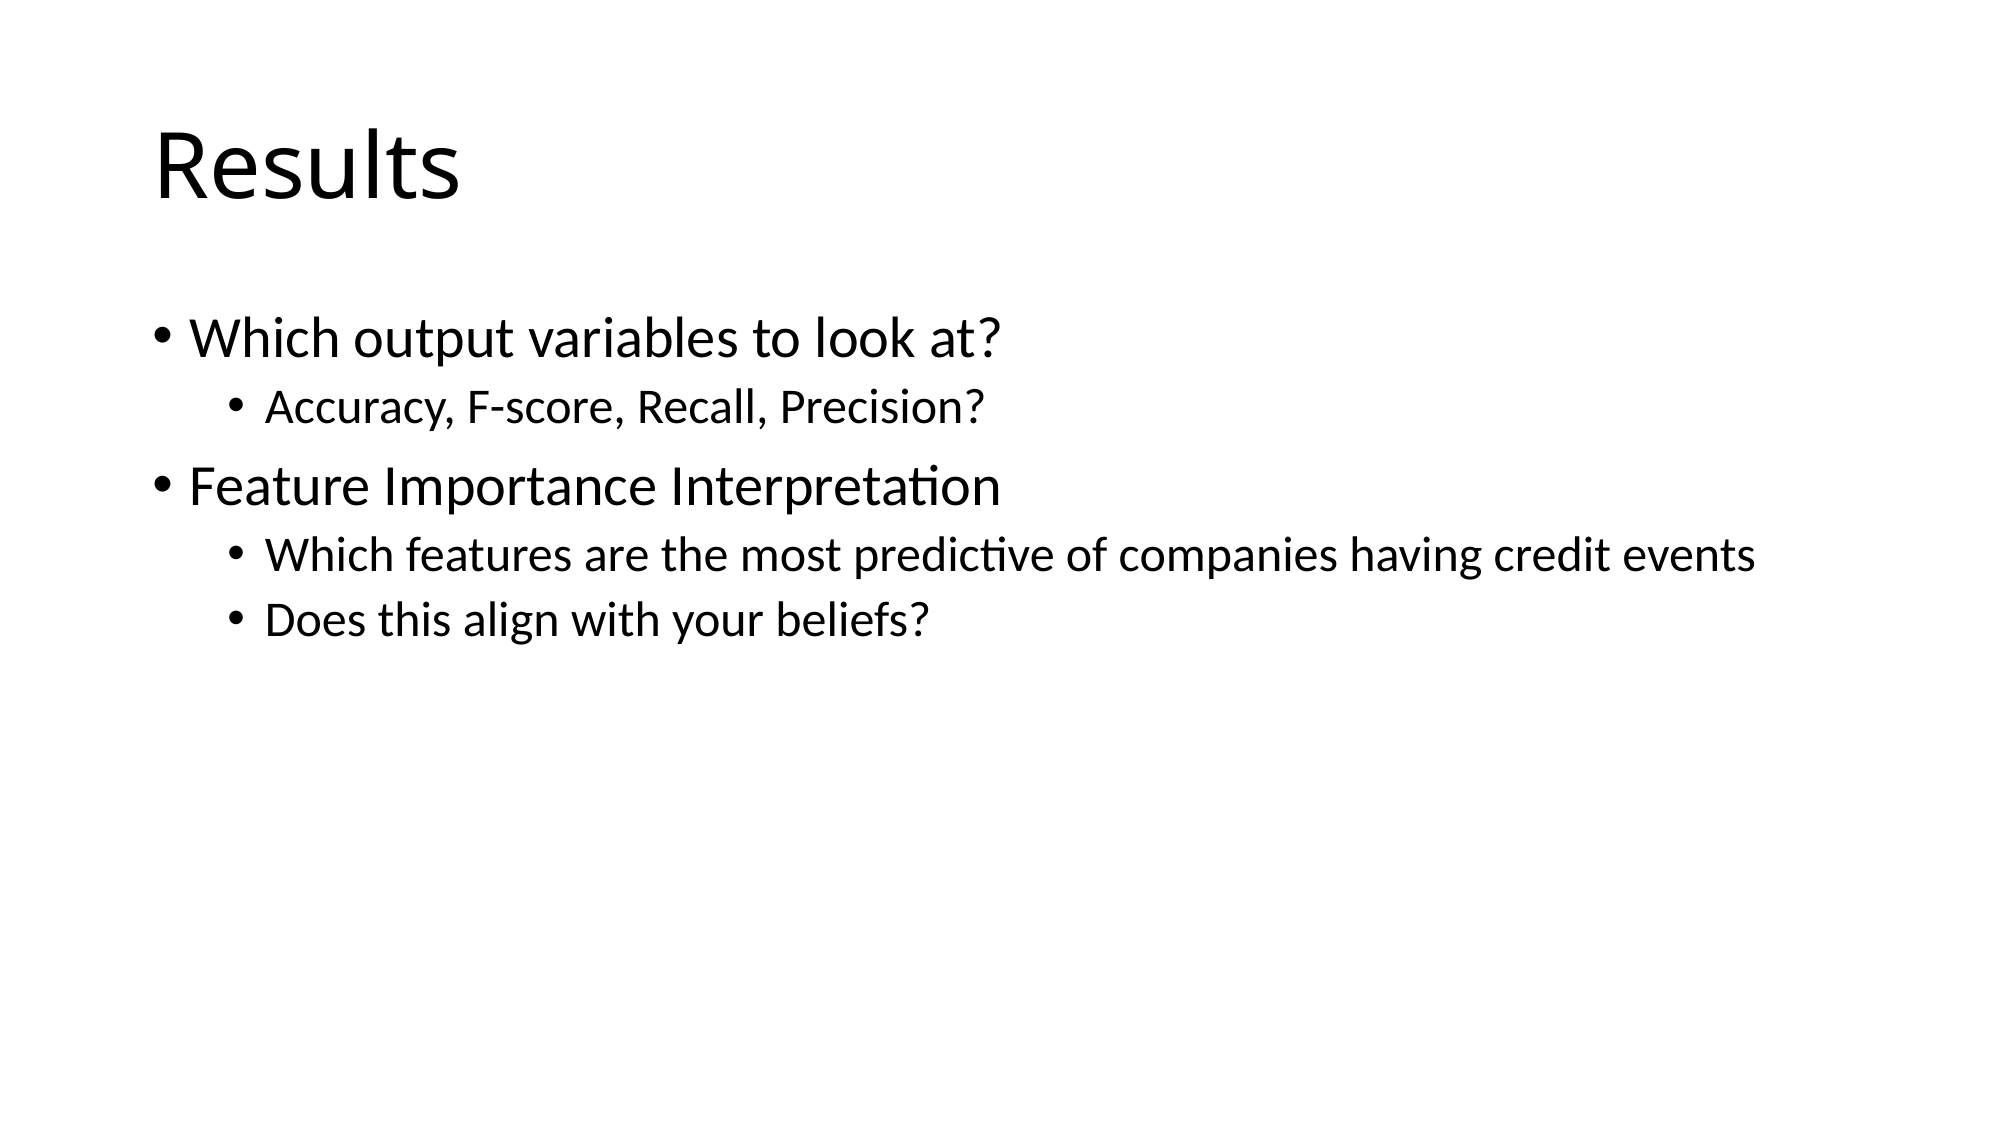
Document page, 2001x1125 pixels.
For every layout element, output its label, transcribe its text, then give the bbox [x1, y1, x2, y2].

title Results [137, 59, 1863, 278]
list Which output variables to look at? Accuracy, F-score, Recall, Precision? Feature Importance Interpretation Which features are the most predictive of companies having credit events Does this align with your beliefs? [137, 299, 1863, 1014]
